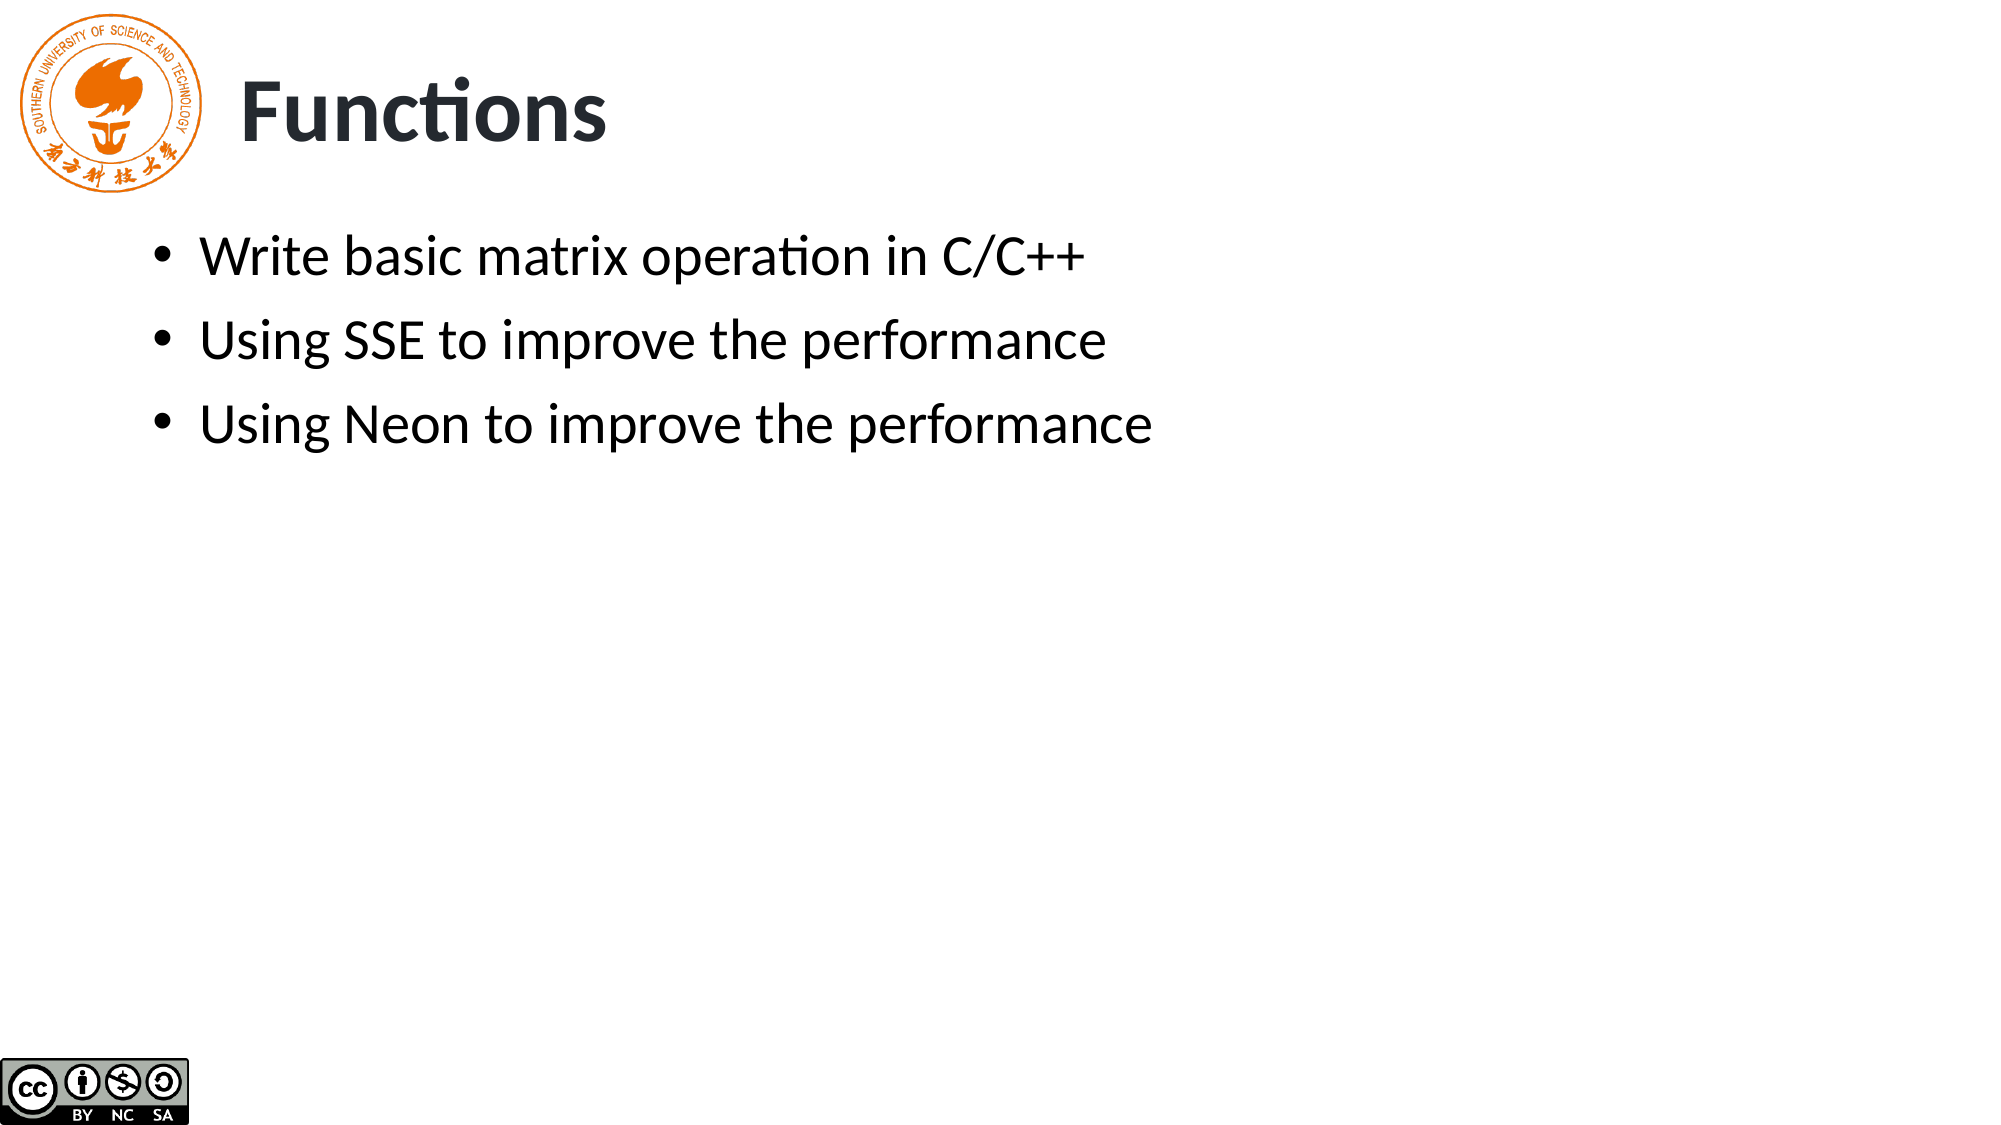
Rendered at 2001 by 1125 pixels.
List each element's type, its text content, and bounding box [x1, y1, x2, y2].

list Write basic matrix operation in C/C++ Using SSE to improve the performance Using Neon to improve the performance [137, 217, 1951, 1014]
title Functions [225, 43, 1951, 181]
picture [18, 11, 202, 194]
picture [0, 1058, 189, 1125]
